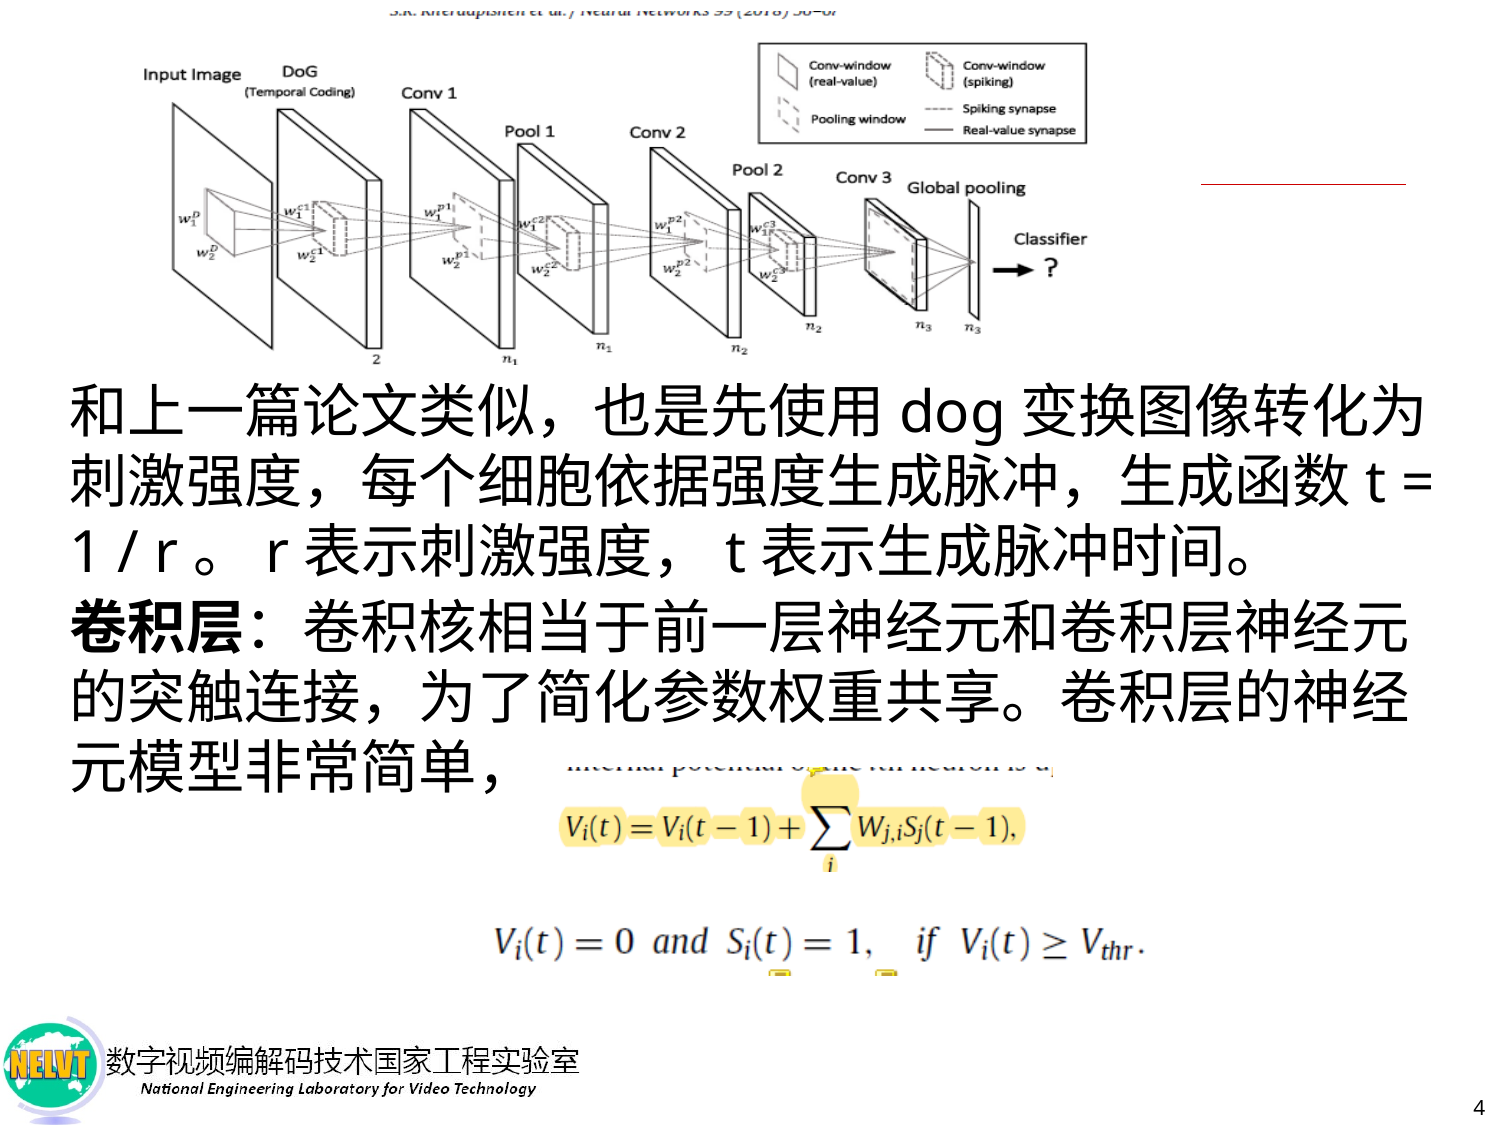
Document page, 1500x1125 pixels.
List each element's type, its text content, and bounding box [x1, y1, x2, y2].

picture [549, 767, 1053, 872]
picture [456, 881, 1201, 976]
footer 4 [1420, 1087, 1500, 1125]
picture [54, 11, 1201, 365]
picture [0, 1014, 580, 1125]
list 和上一篇论文类似，也是先使用dog变换图像转化为刺激强度，每个细胞依据强度生成脉冲，生成函数t = 1 / r。r表示刺激强度，t表示生成脉冲时间。 卷积层：卷积核相当于前一层神经元和卷积层神经元的突触连接，为了简化参数权重共享。卷积层的神经元模型非常简单， [54, 366, 1461, 1088]
